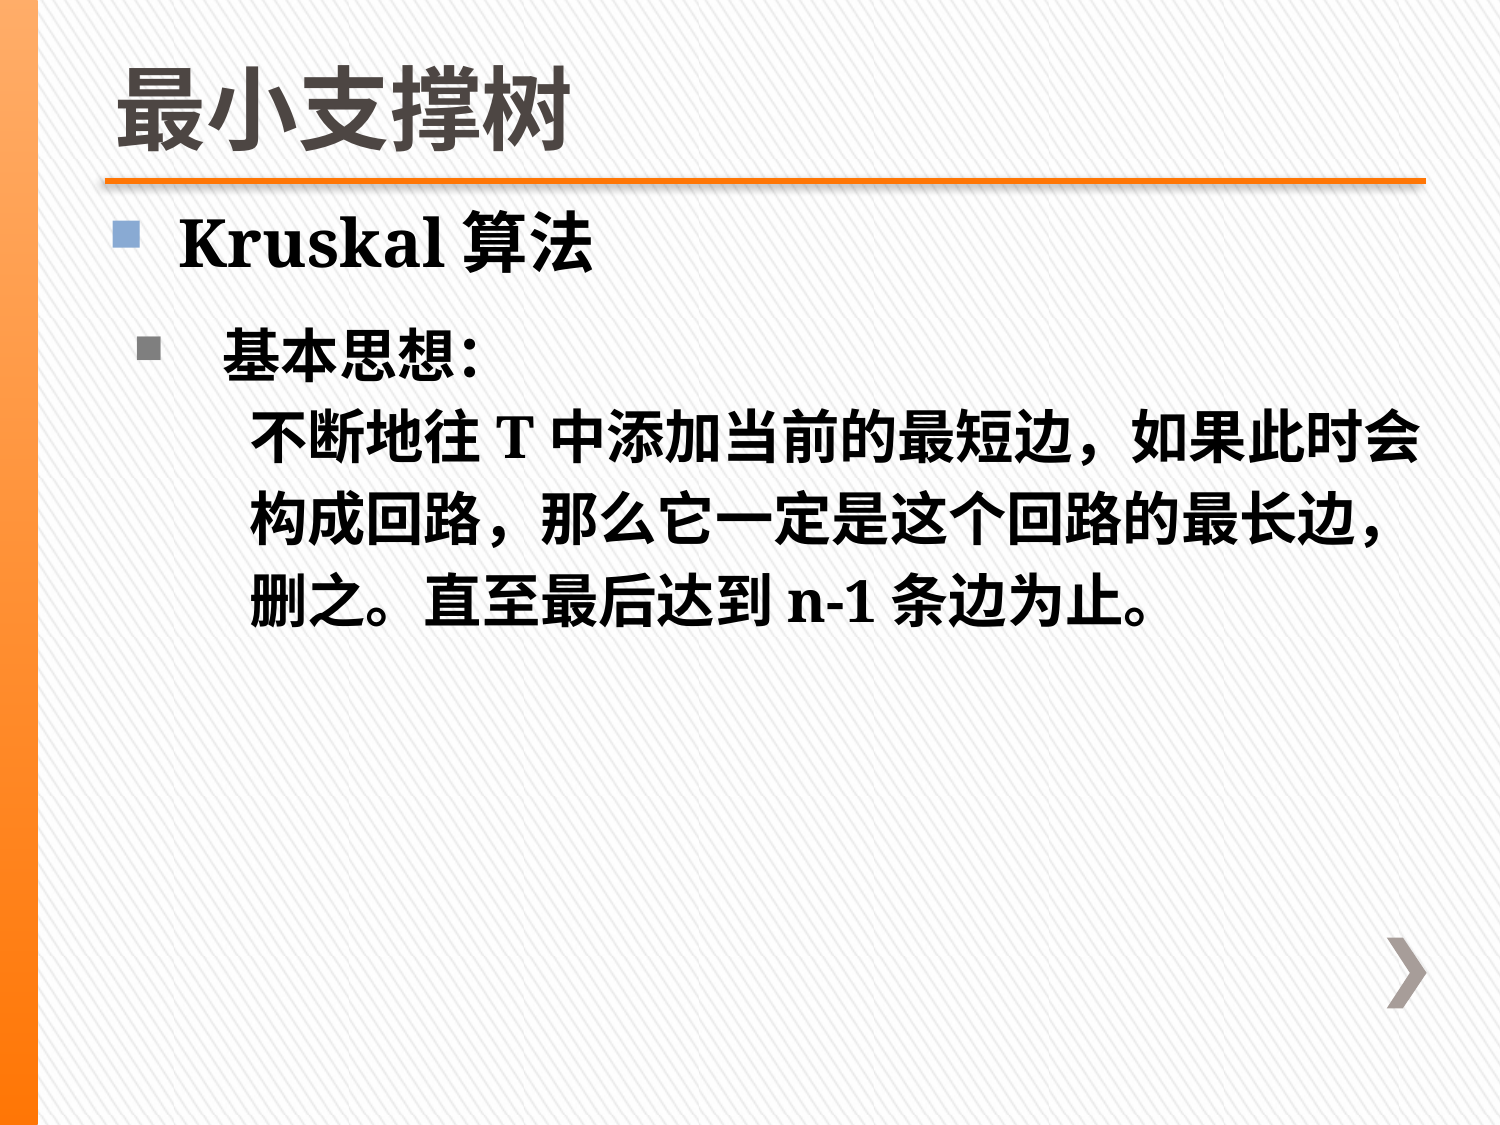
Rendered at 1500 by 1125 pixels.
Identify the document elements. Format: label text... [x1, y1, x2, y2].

text_box Kruskal算法 [94, 193, 1124, 289]
text_box 基本思想： 不断地往T中添加当前的最短边，如果此时会 构成回路，那么它一定是这个回路的最长边， 删之。直至最后达到n-1条边为止。 [79, 311, 1468, 642]
text_box [0, 281, 37, 285]
title 最小支撑树 [99, 0, 1422, 170]
